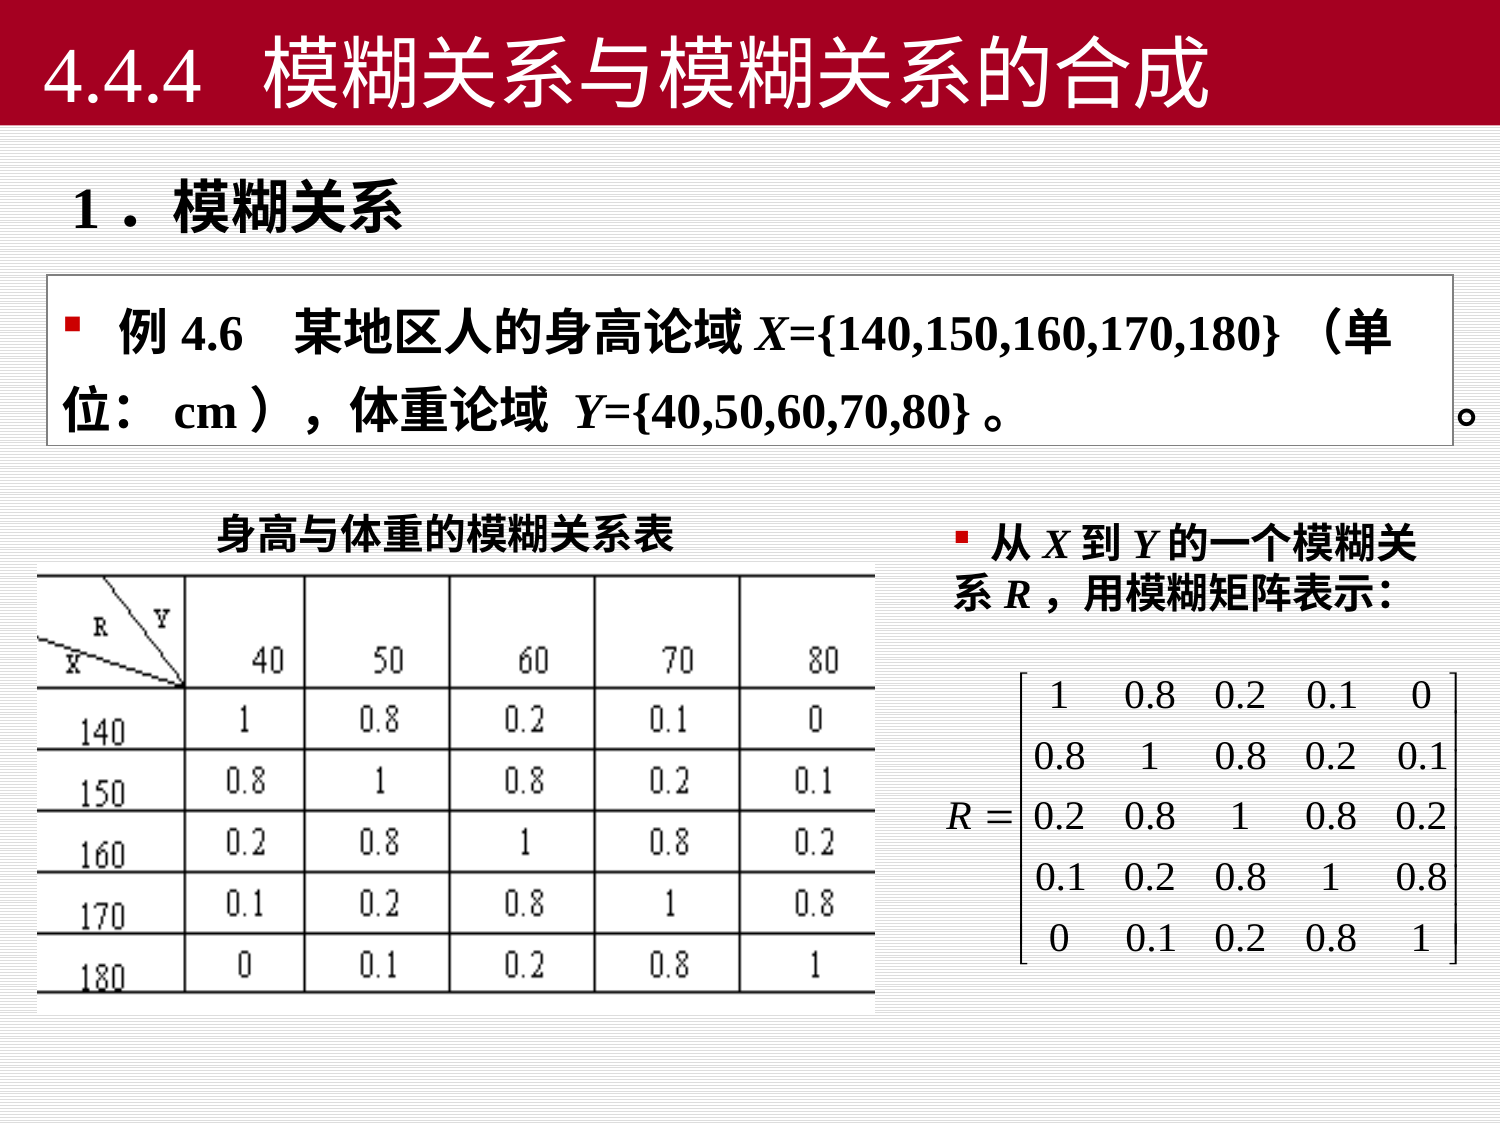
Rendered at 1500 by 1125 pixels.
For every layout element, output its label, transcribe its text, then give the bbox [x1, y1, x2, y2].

text_box 1．模糊关系 [56, 162, 421, 248]
text_box 例4.6 某地区人的身高论域X={140,150,160,170,180}（单位：cm），体重论域 Y={40,50,60,70,80}。 [46, 274, 1454, 446]
title 4.4.4 模糊关系与模糊关系的合成 [0, 0, 1500, 126]
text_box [37, 499, 875, 1013]
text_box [937, 509, 1475, 975]
slide_number [1137, 1062, 1463, 1122]
text_box 普通关系:两个集合中的元素之间是否有关联， 模糊关系:两个模糊集合中的元素之间关联程度的多少。 [41, 249, 1471, 537]
